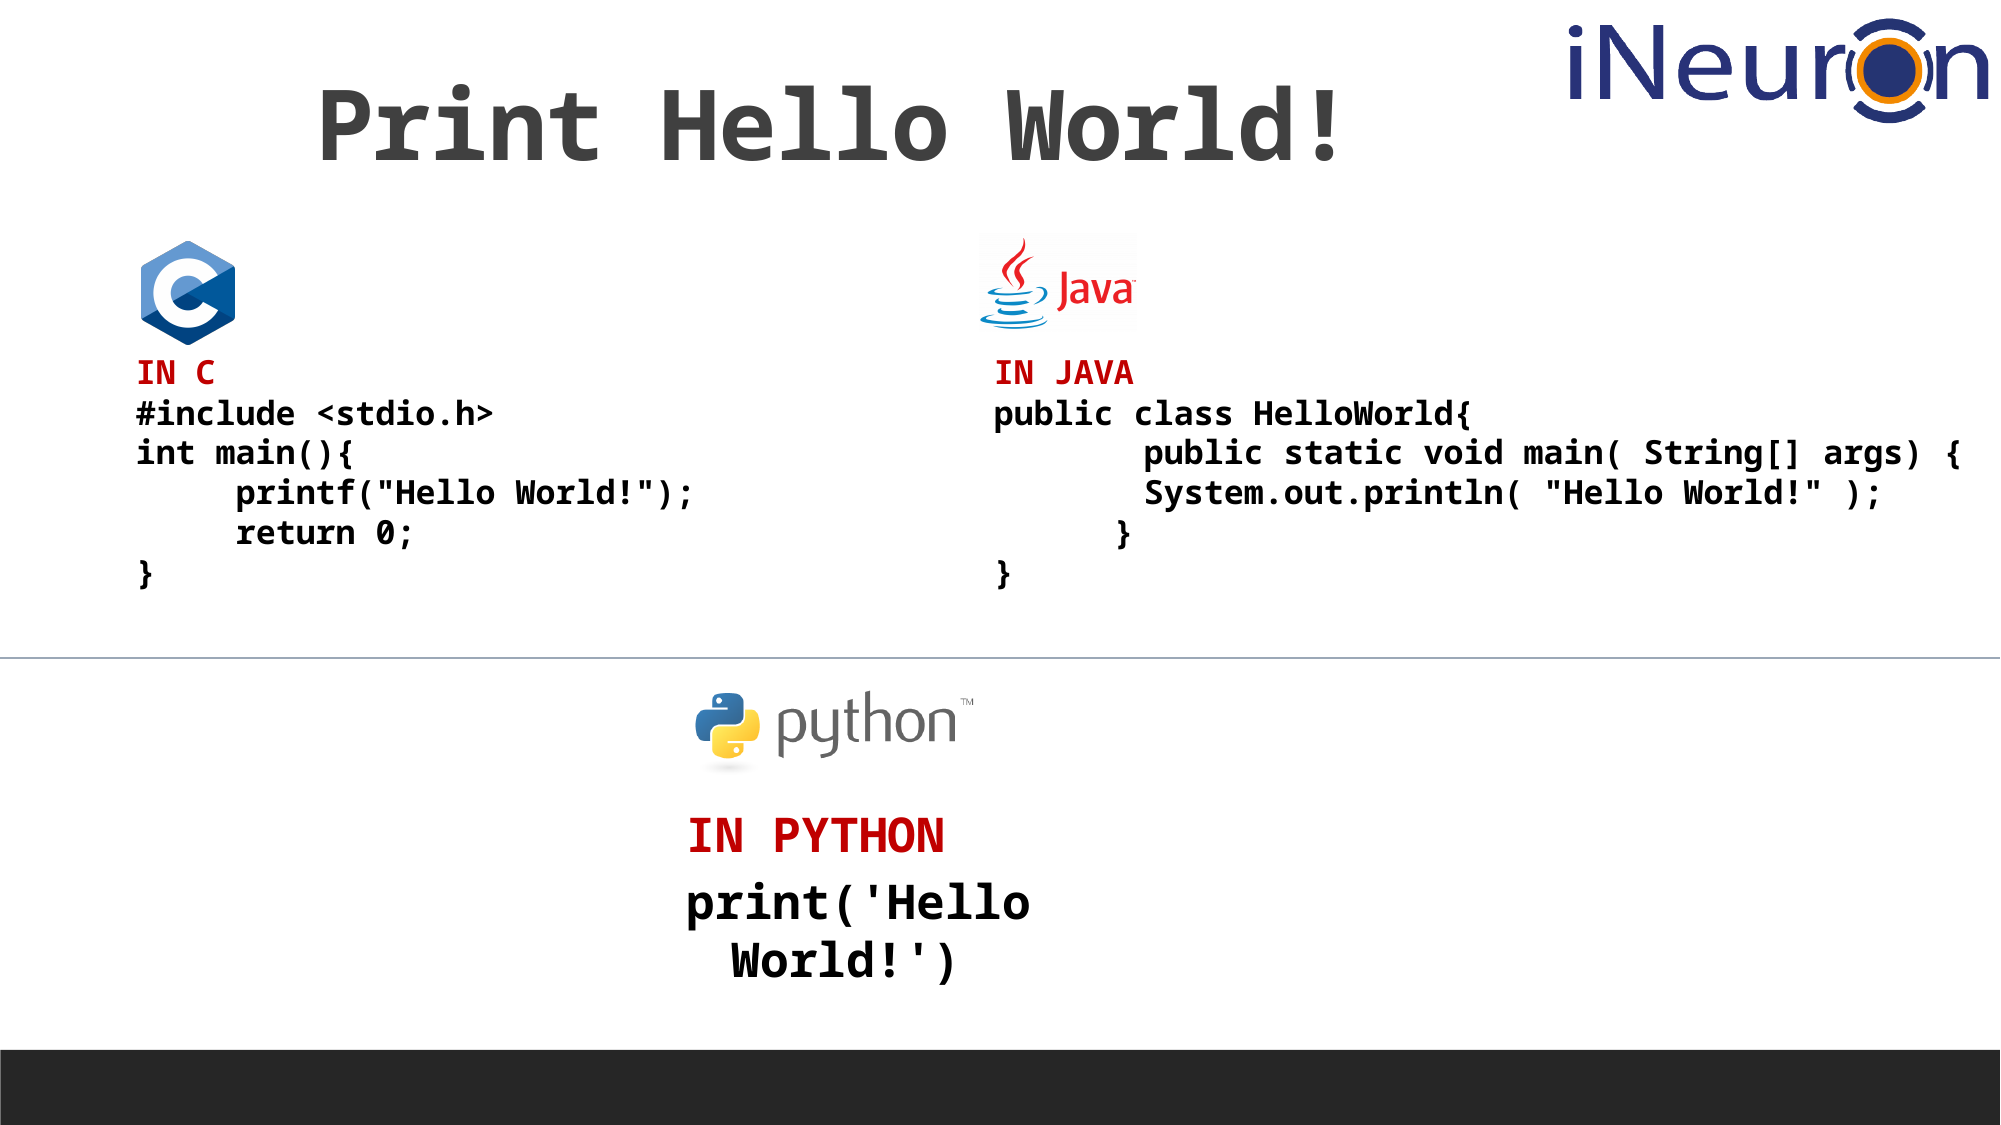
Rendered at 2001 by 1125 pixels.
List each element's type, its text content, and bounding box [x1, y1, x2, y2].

list IN PYTHON print('Hello World!') [686, 797, 1286, 1018]
picture [140, 240, 236, 345]
text_box IN JAVA public class HelloWorld{ public static void main( String[] args) { System.out.println( "Hello World!" ); } } [979, 344, 1982, 599]
picture [1950, 7, 1997, 127]
text_box IN C #include <stdio.h> int main(){ printf("Hello World!"); return 0; } [121, 344, 778, 599]
title Print Hello World! [300, 0, 1950, 190]
picture [978, 232, 1137, 333]
picture [649, 673, 1001, 793]
